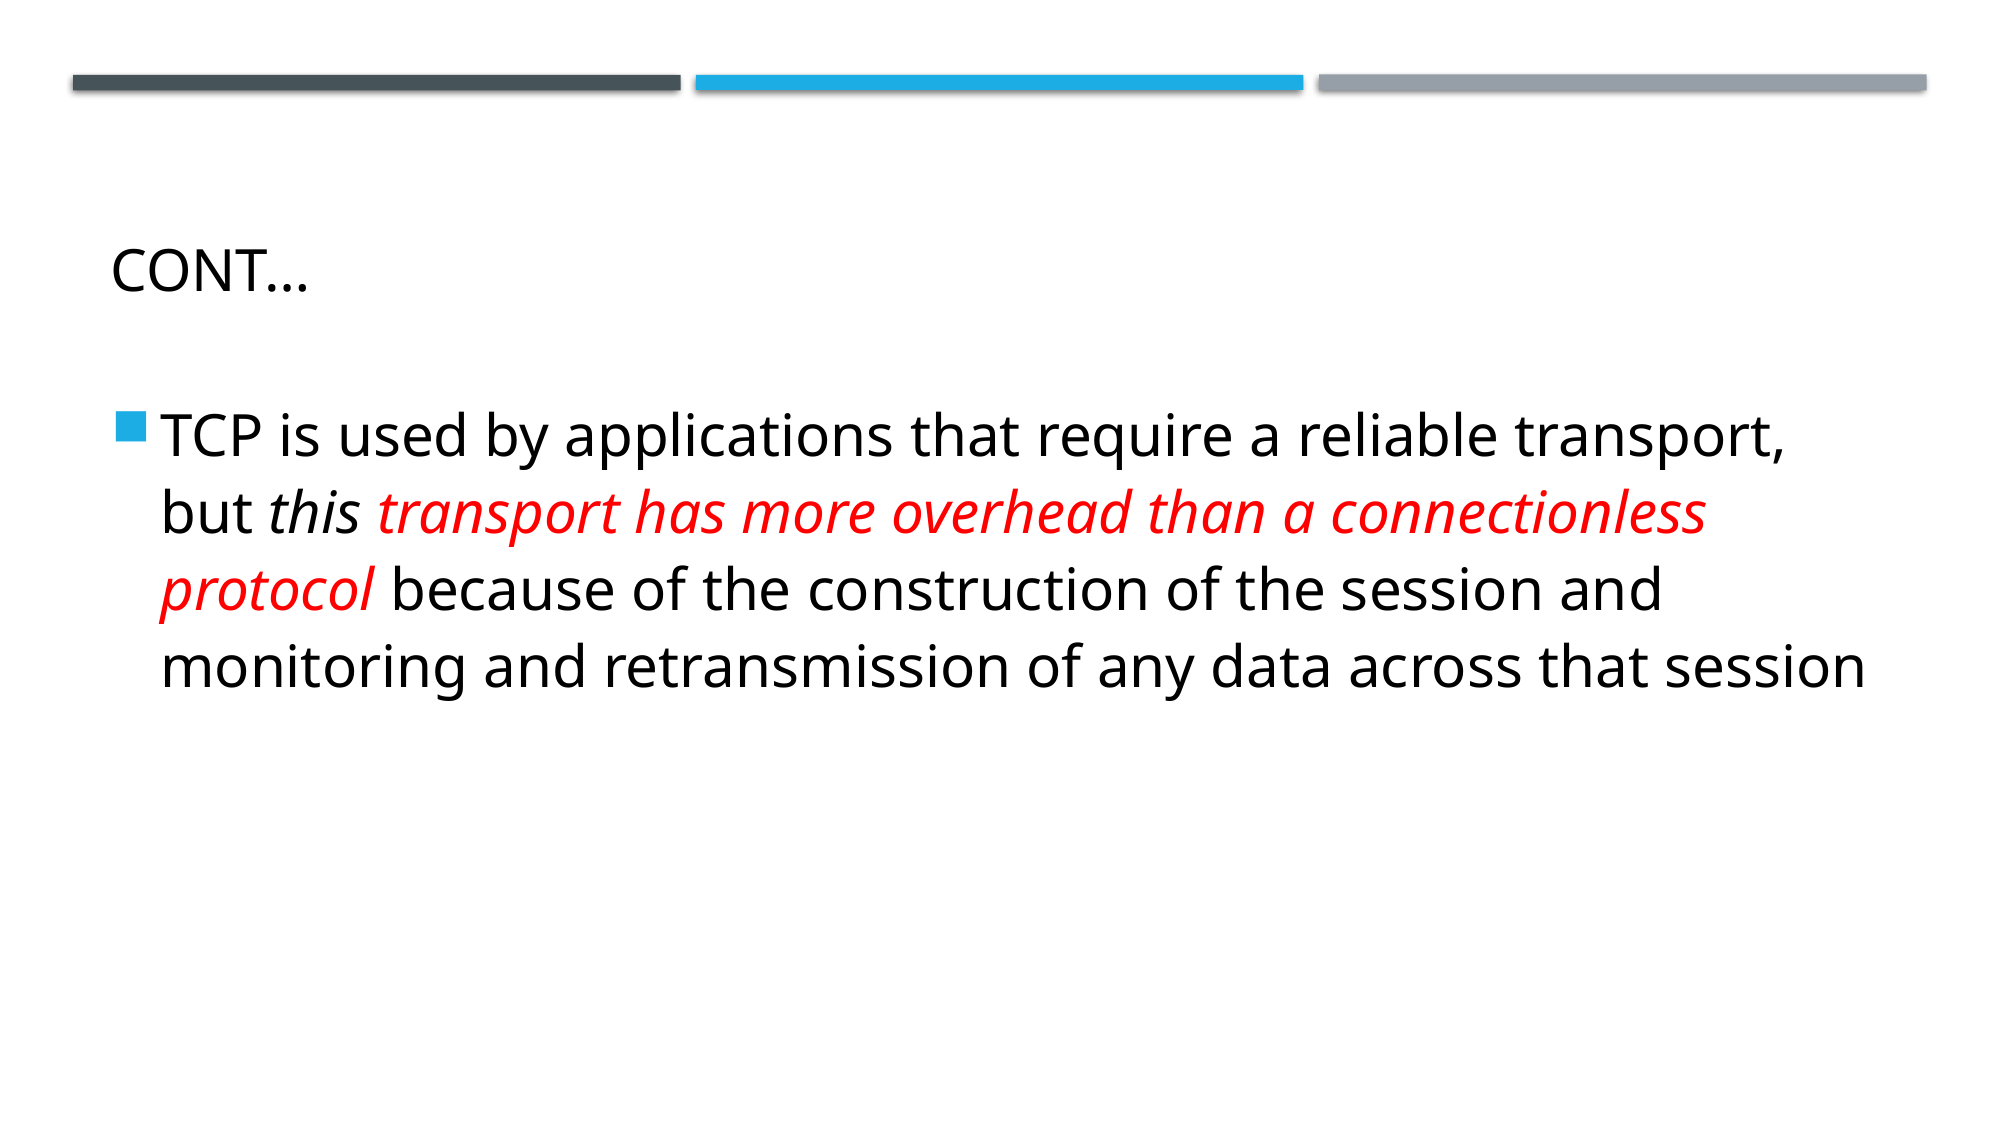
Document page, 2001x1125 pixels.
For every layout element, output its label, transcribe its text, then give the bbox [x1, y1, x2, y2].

list TCP is used by applications that require a reliable transport, but this transport has more overhead than a connectionless protocol because of the construction of the session and monitoring and retransmission of any data across that session [95, 383, 1905, 981]
title CONT… [95, 115, 1905, 311]
